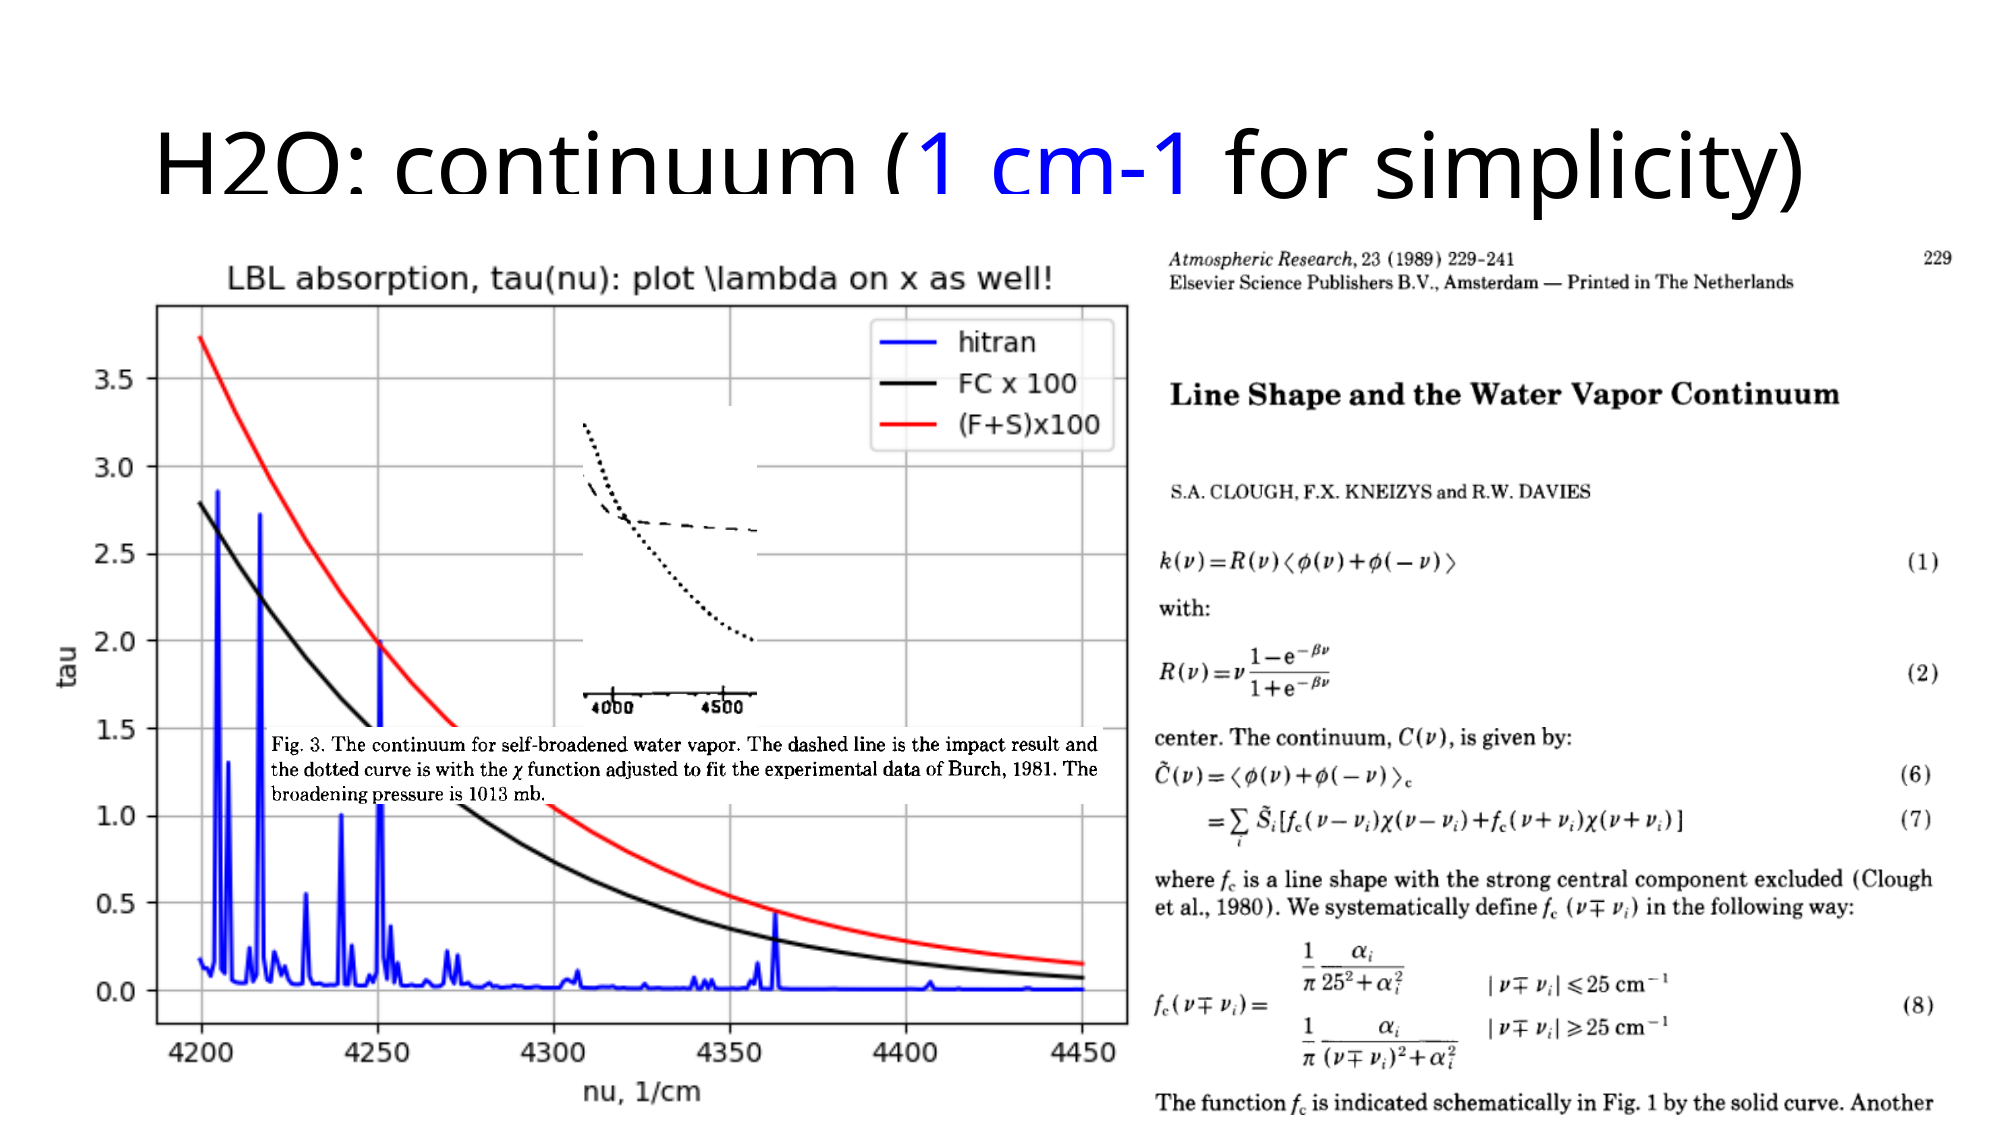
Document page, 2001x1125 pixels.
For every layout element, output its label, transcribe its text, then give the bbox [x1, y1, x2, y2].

title H2O: continuum (1 cm-1 for simplicity) [137, 59, 1863, 247]
picture [0, 194, 1961, 1125]
